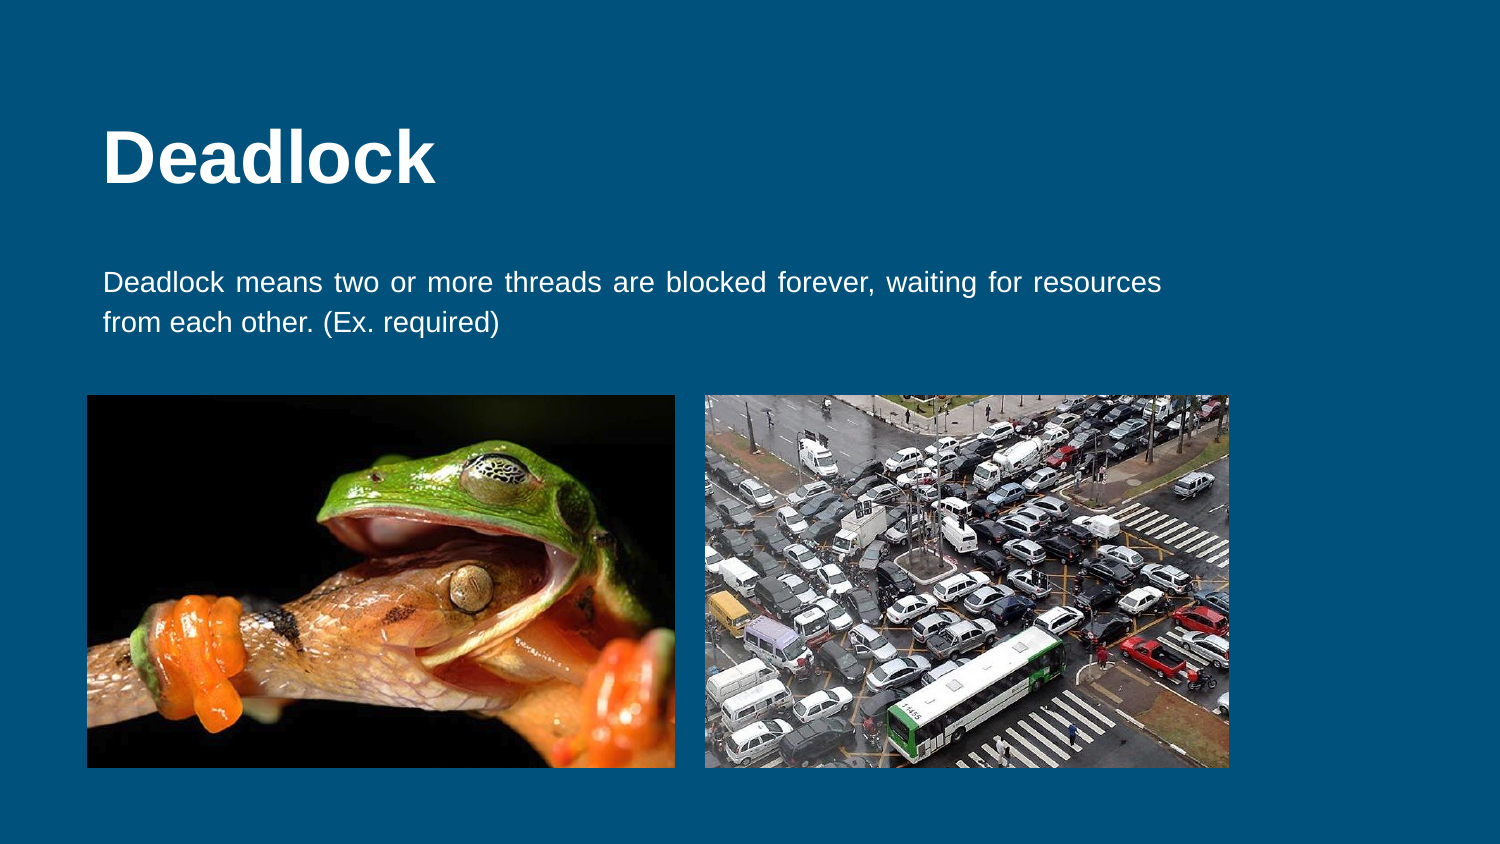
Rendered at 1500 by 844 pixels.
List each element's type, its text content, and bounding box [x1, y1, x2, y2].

picture [706, 396, 1228, 767]
picture [88, 396, 674, 767]
title Deadlock [87, 80, 1240, 226]
title Deadlock means two or more threads are blocked forever, waiting for resources from each other. (Ex. required) [87, 242, 1179, 361]
